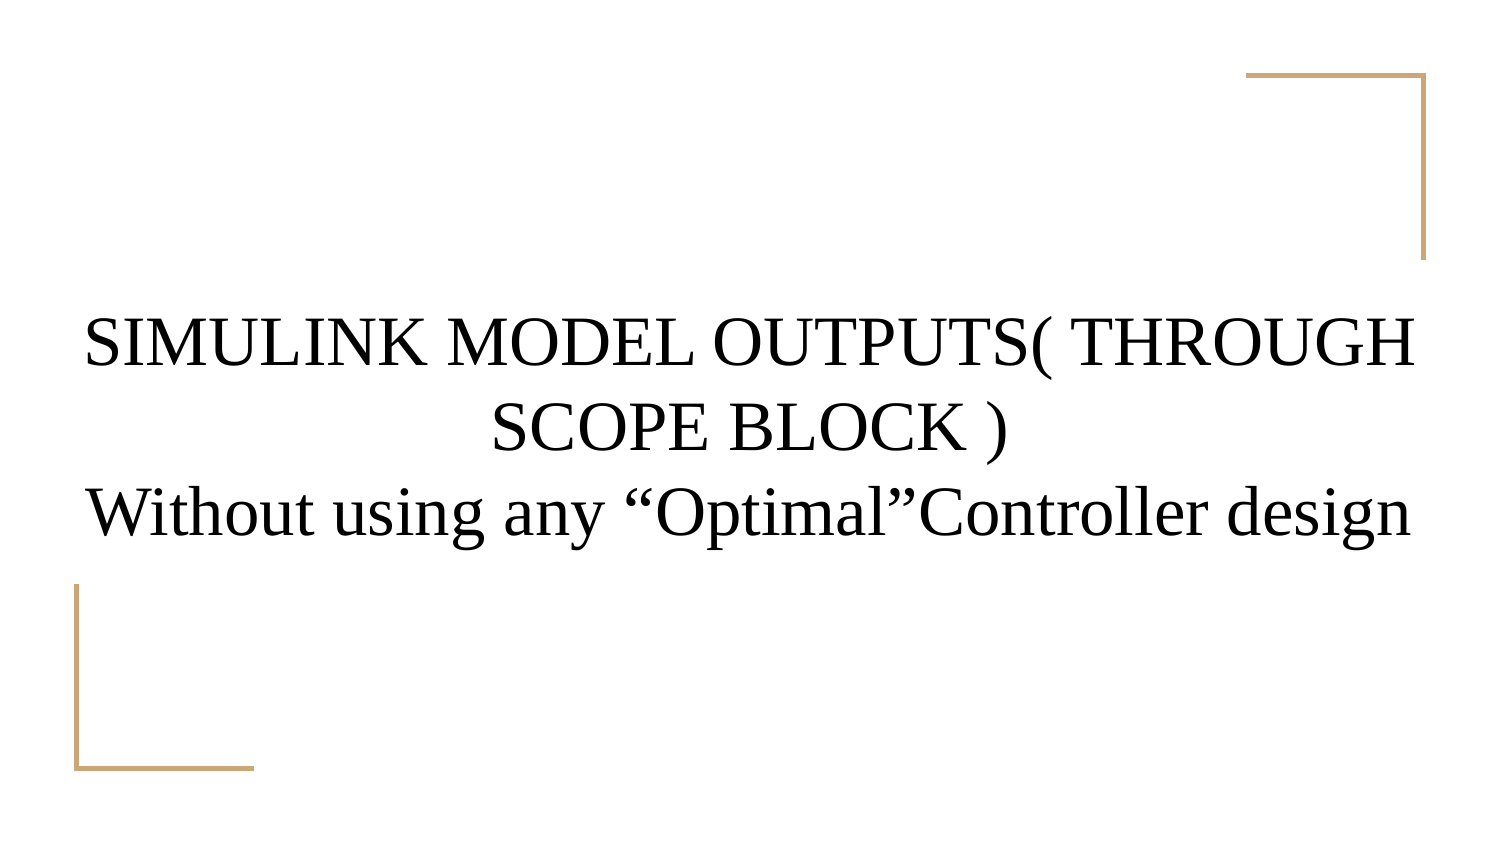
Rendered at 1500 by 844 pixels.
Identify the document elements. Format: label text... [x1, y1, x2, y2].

title SIMULINK MODEL OUTPUTS( THROUGH SCOPE BLOCK ) Without using any “Optimal”Controller design [51, 247, 1449, 597]
